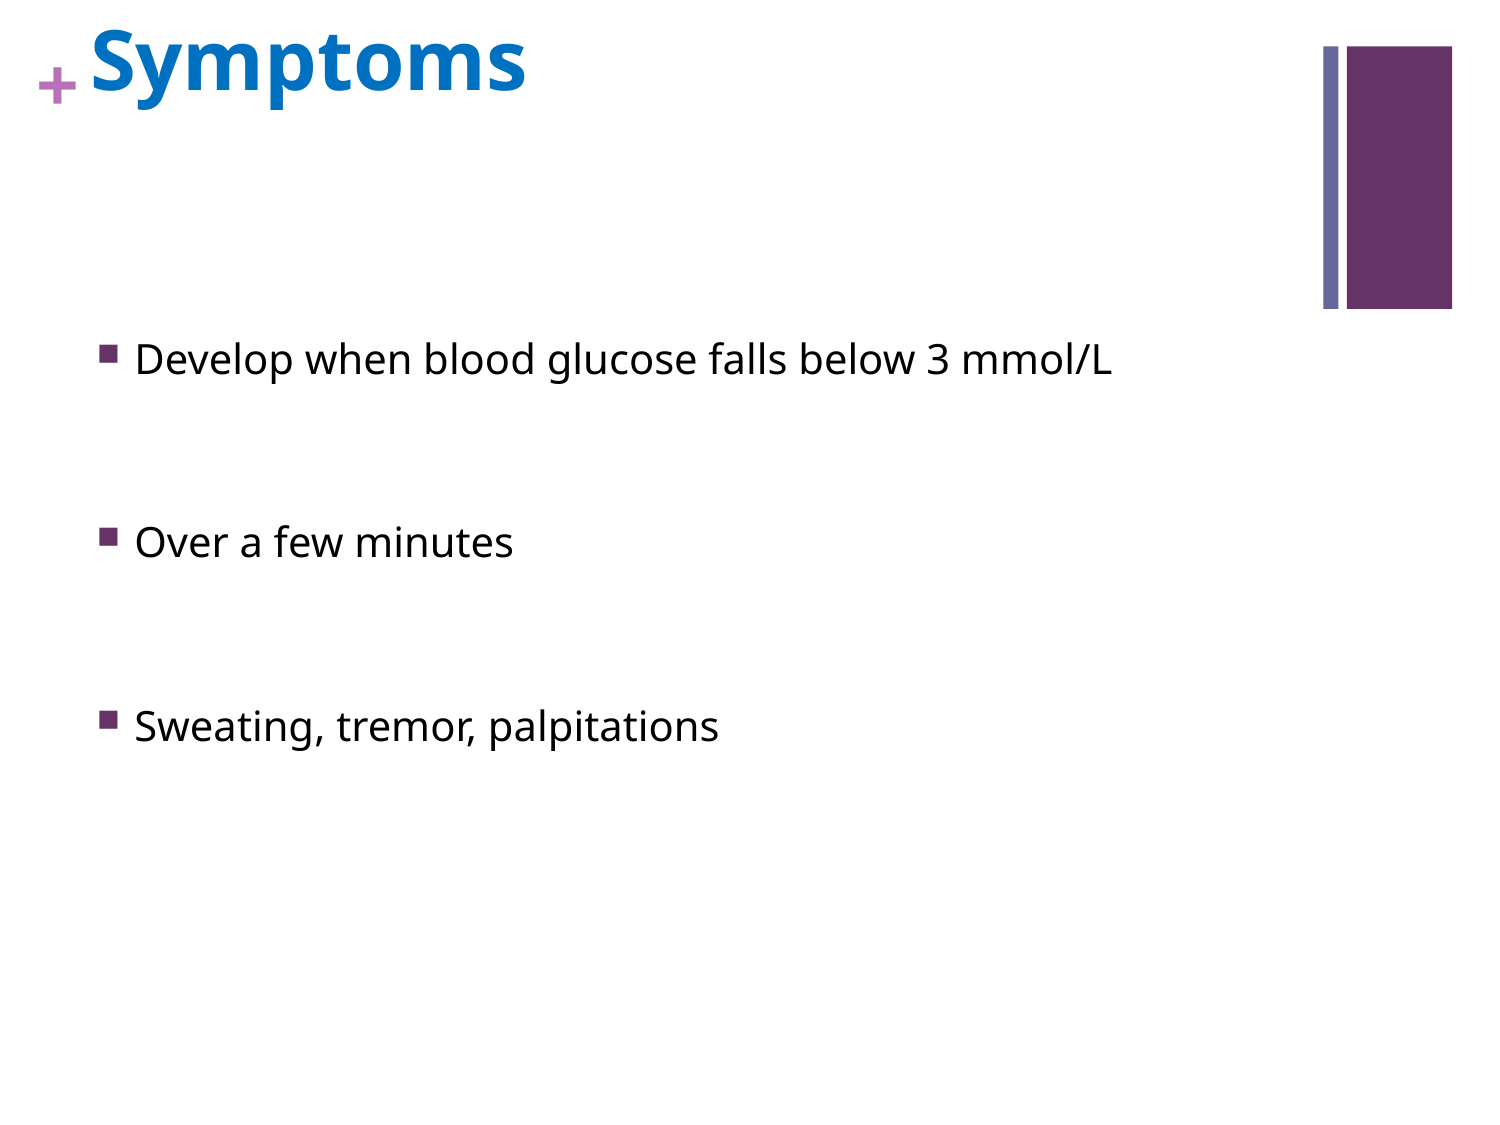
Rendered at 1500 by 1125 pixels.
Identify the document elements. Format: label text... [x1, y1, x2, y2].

list Develop when blood glucose falls below 3 mmol/L Over a few minutes Sweating, tremor, palpitations [81, 324, 1322, 1005]
title Symptoms [75, 0, 1425, 209]
